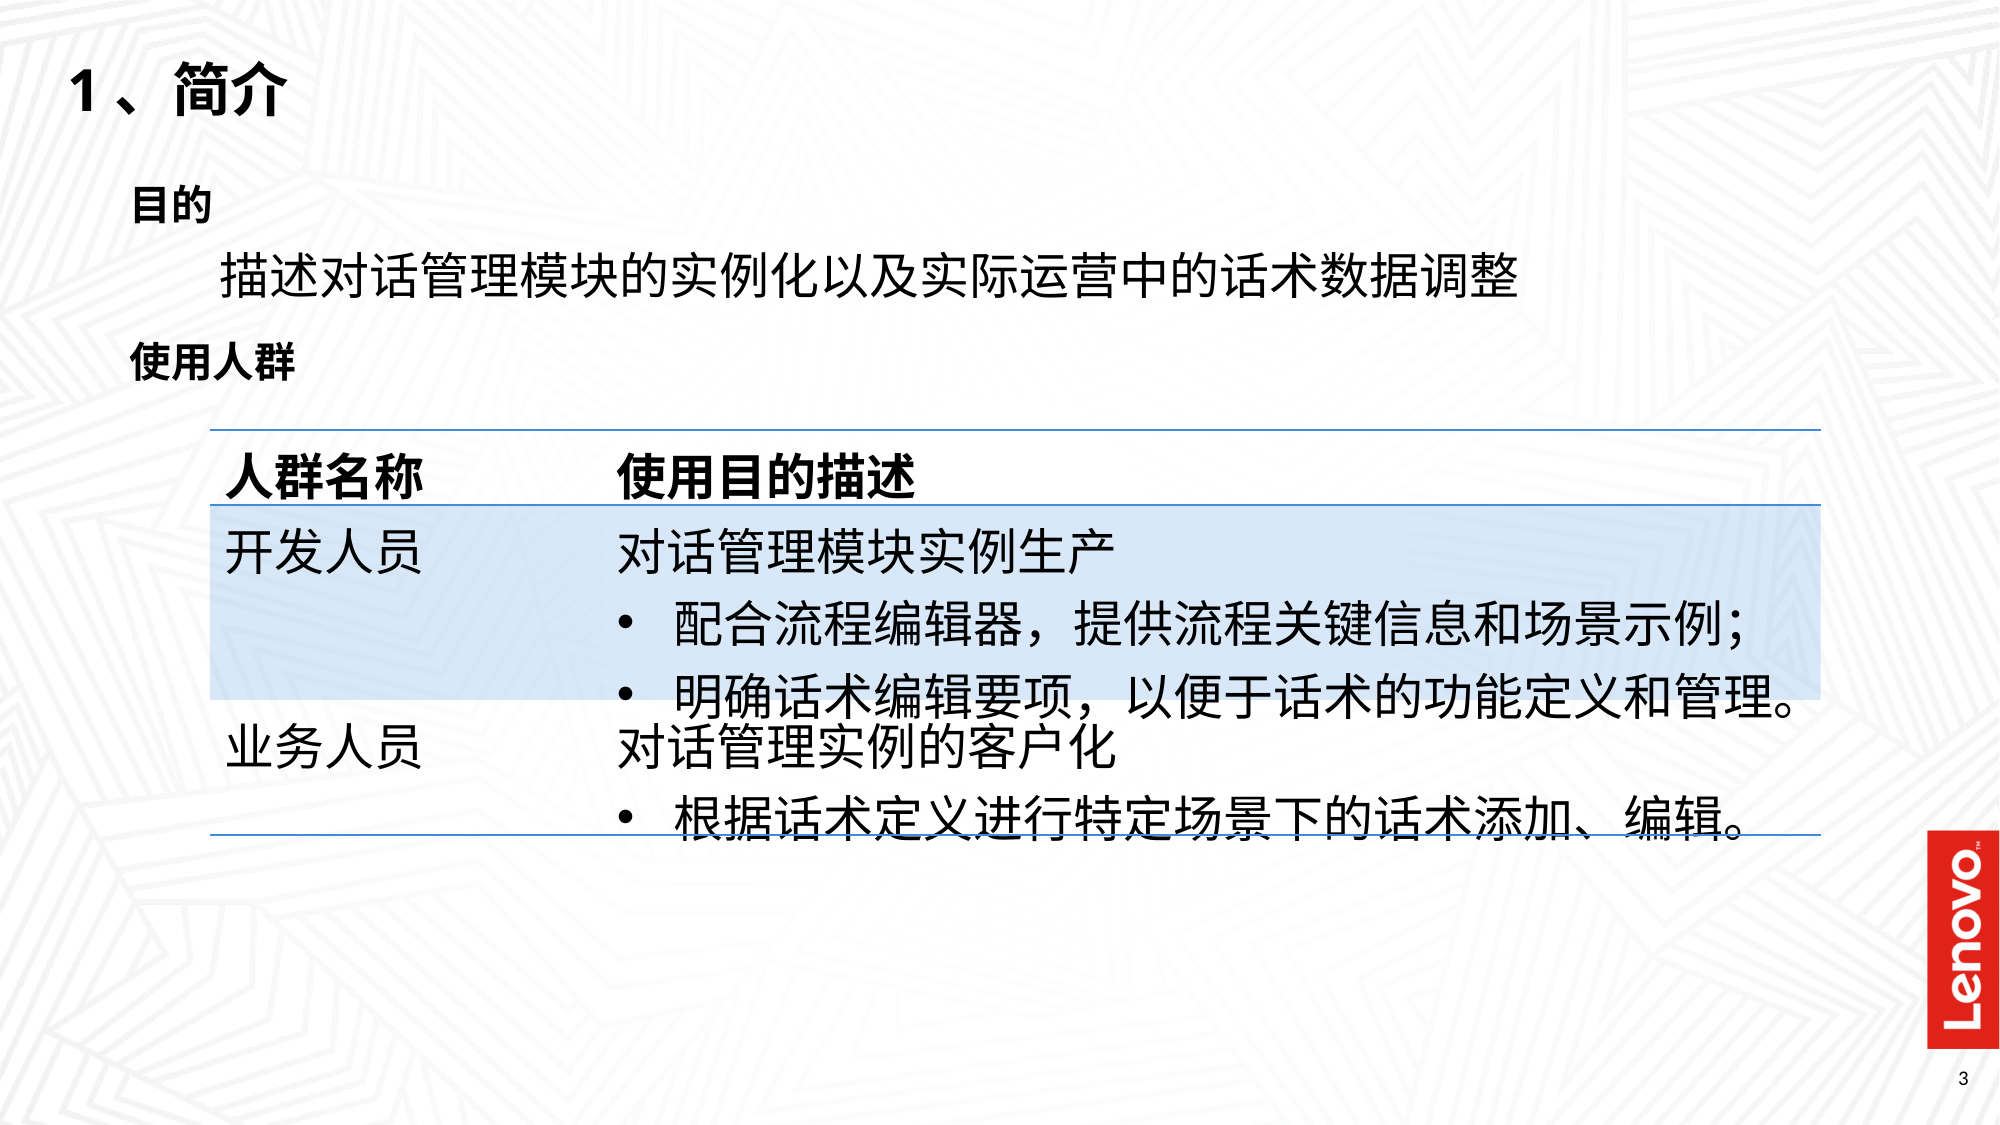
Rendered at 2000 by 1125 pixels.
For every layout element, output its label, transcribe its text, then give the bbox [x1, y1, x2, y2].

table_header 使用目的描述 [602, 431, 1821, 504]
text_box 描述对话管理模块的实例化以及实际运营中的话术数据调整 [205, 237, 1816, 312]
text_box 目的 [114, 171, 305, 237]
table_cell 开发人员 [210, 506, 602, 700]
table_cell 对话管理模块实例生产 配合流程编辑器，提供流程关键信息和场景示例； 明确话术编辑要项，以便于话术的功能定义和管理。 [602, 506, 1821, 700]
title 1、简介 [52, 45, 594, 159]
table_cell 业务人员 [210, 700, 602, 834]
table_cell 对话管理实例的客户化 根据话术定义进行特定场景下的话术添加、编辑。 [602, 700, 1821, 834]
table_header 人群名称 [210, 431, 602, 504]
picture [0, 0, 2000, 1125]
text_box 使用人群 [114, 328, 360, 394]
